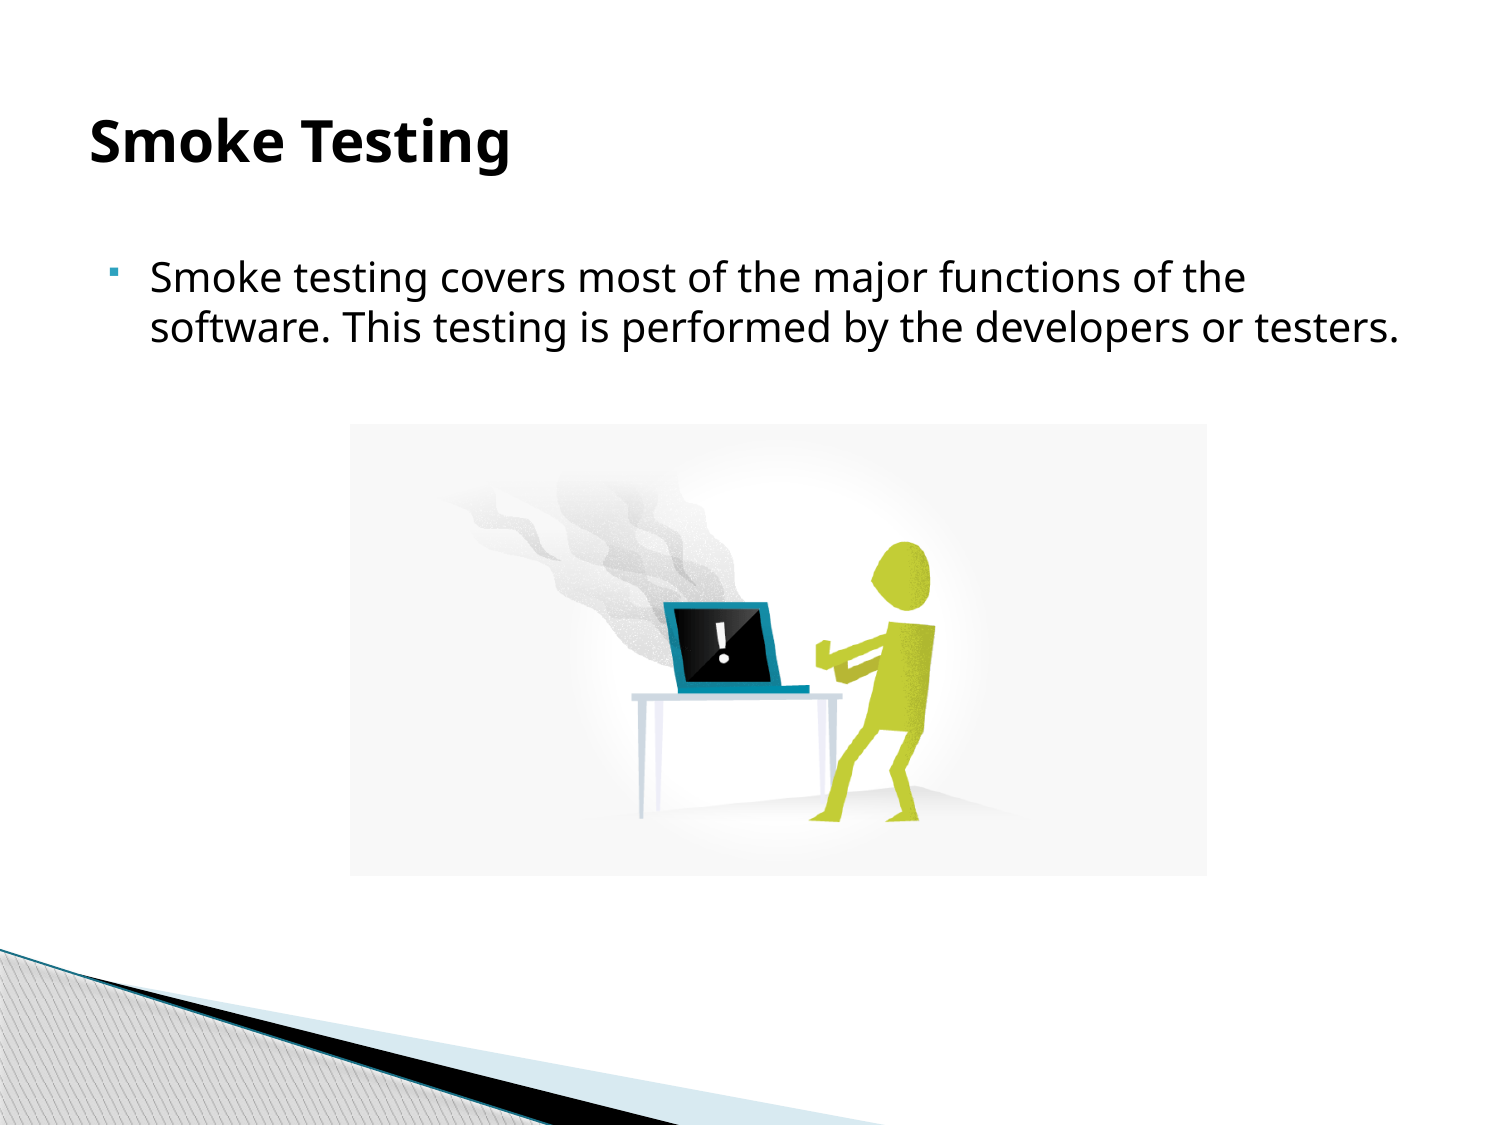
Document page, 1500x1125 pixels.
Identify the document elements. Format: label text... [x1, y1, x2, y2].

title Smoke Testing [75, 45, 1425, 233]
list Smoke testing covers most of the major functions of the software. This testing is performed by the developers or testers. [75, 243, 1425, 986]
picture [349, 424, 1208, 876]
